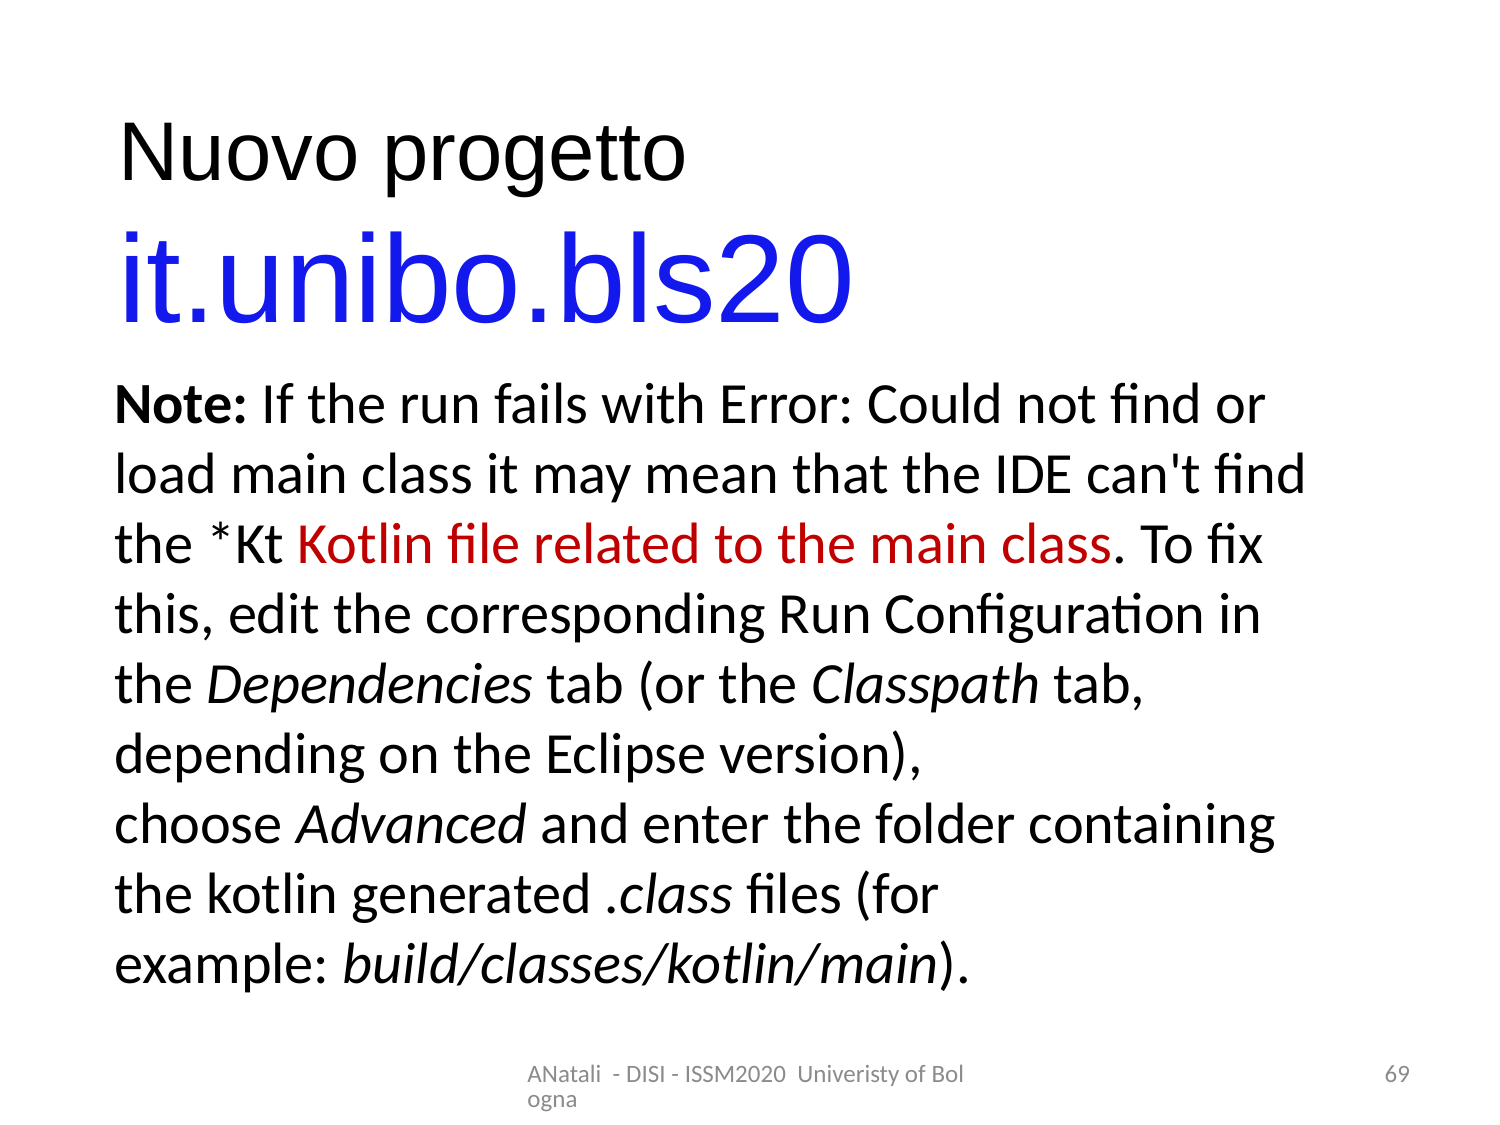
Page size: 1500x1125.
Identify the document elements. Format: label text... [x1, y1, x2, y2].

text_box Nuovo progetto it.unibo.bls20 [104, 90, 871, 355]
text_box Note: If the run fails with Error: Could not find or load main class it may mean that the IDE can't find the *Kt Kotlin file related to the main class. To fix this, edit the corresponding Run Configuration in the Dependencies tab (or the Classpath tab, depending on the Eclipse version), choose Advanced and enter the folder containing the kotlin generated .class files (for example: build/classes/kotlin/main). [99, 357, 1329, 1073]
slide_number 69 [1074, 1042, 1425, 1103]
footer ANatali - DISI - ISSM2020 Univeristy of Bologna [512, 1073, 988, 1103]
